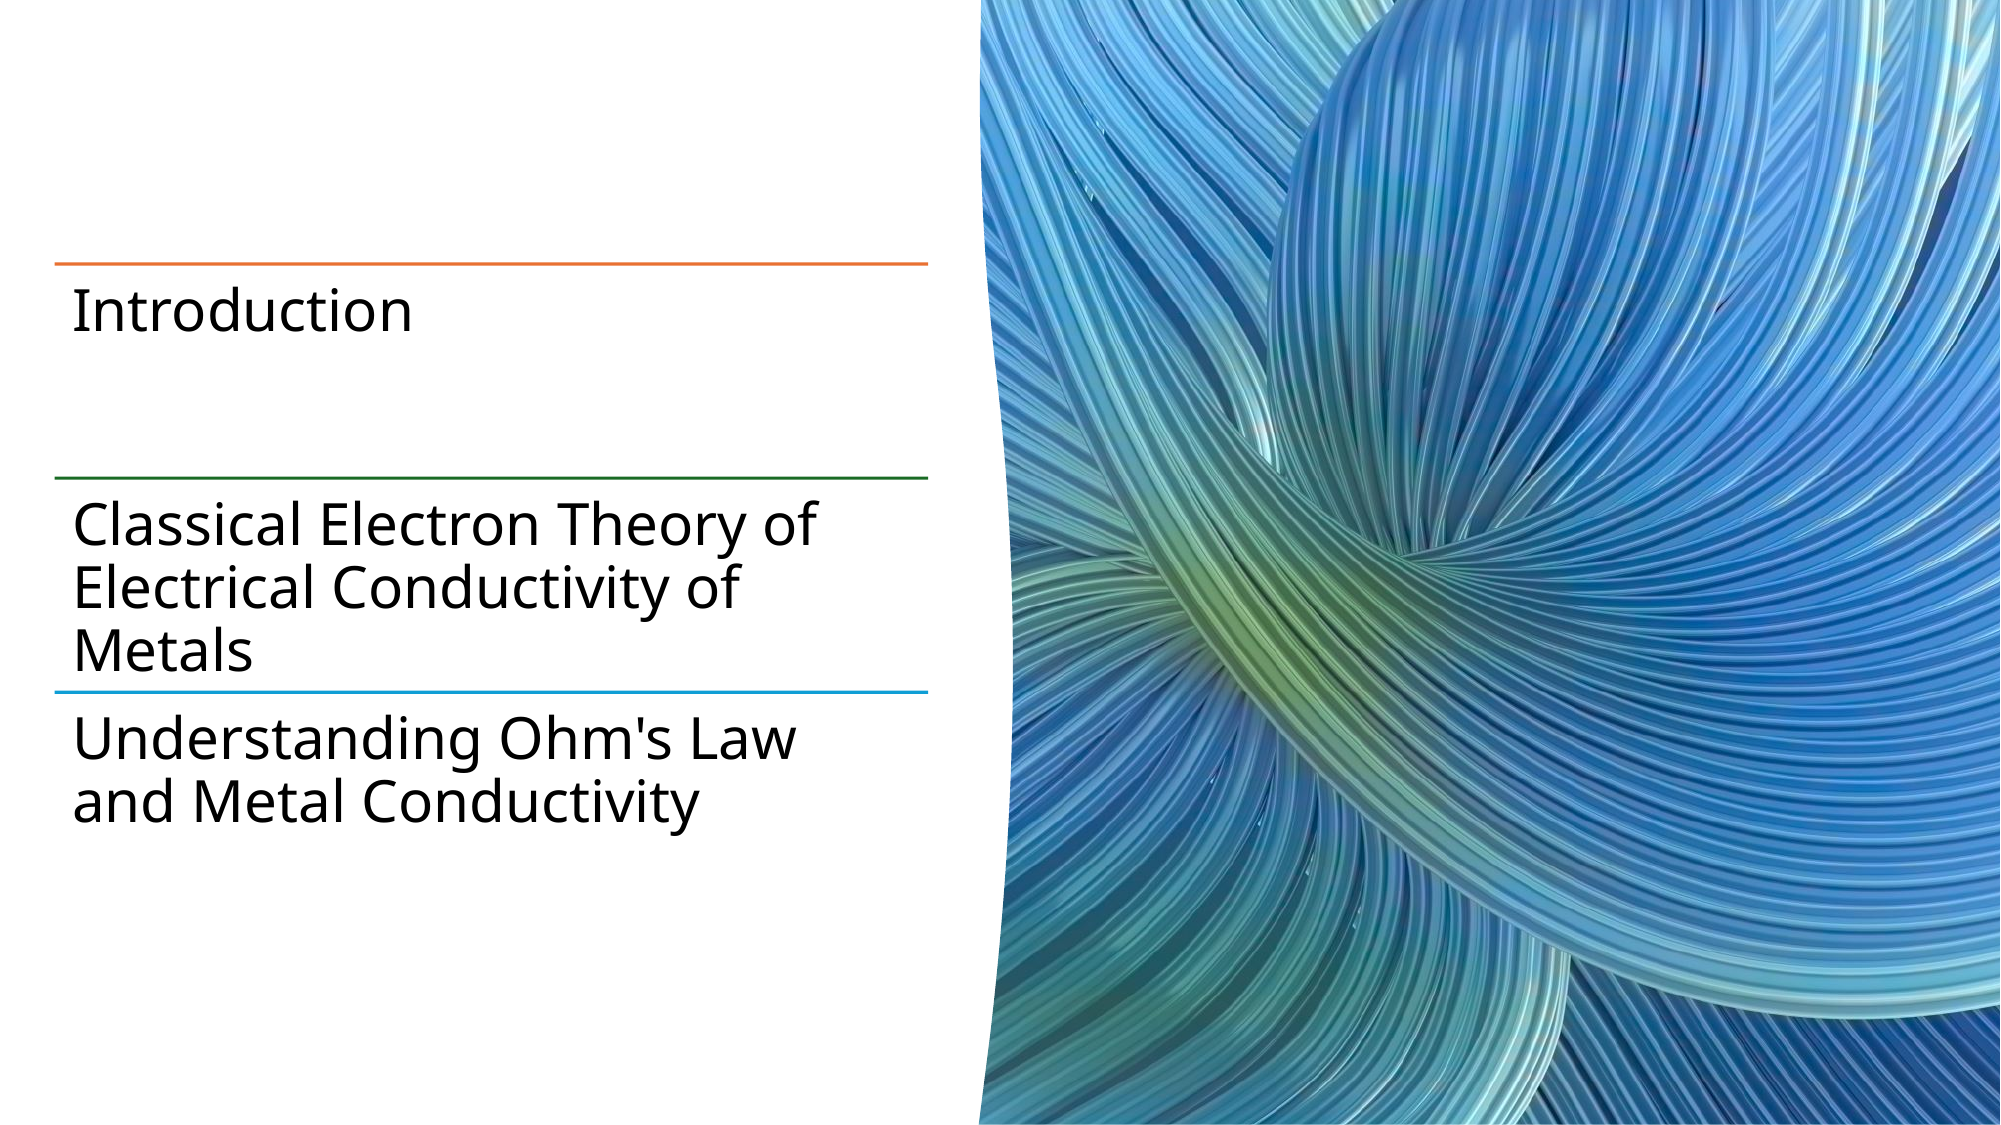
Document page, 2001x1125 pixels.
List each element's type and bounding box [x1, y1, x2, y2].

picture [978, 0, 2000, 1125]
text_box [54, 263, 929, 908]
